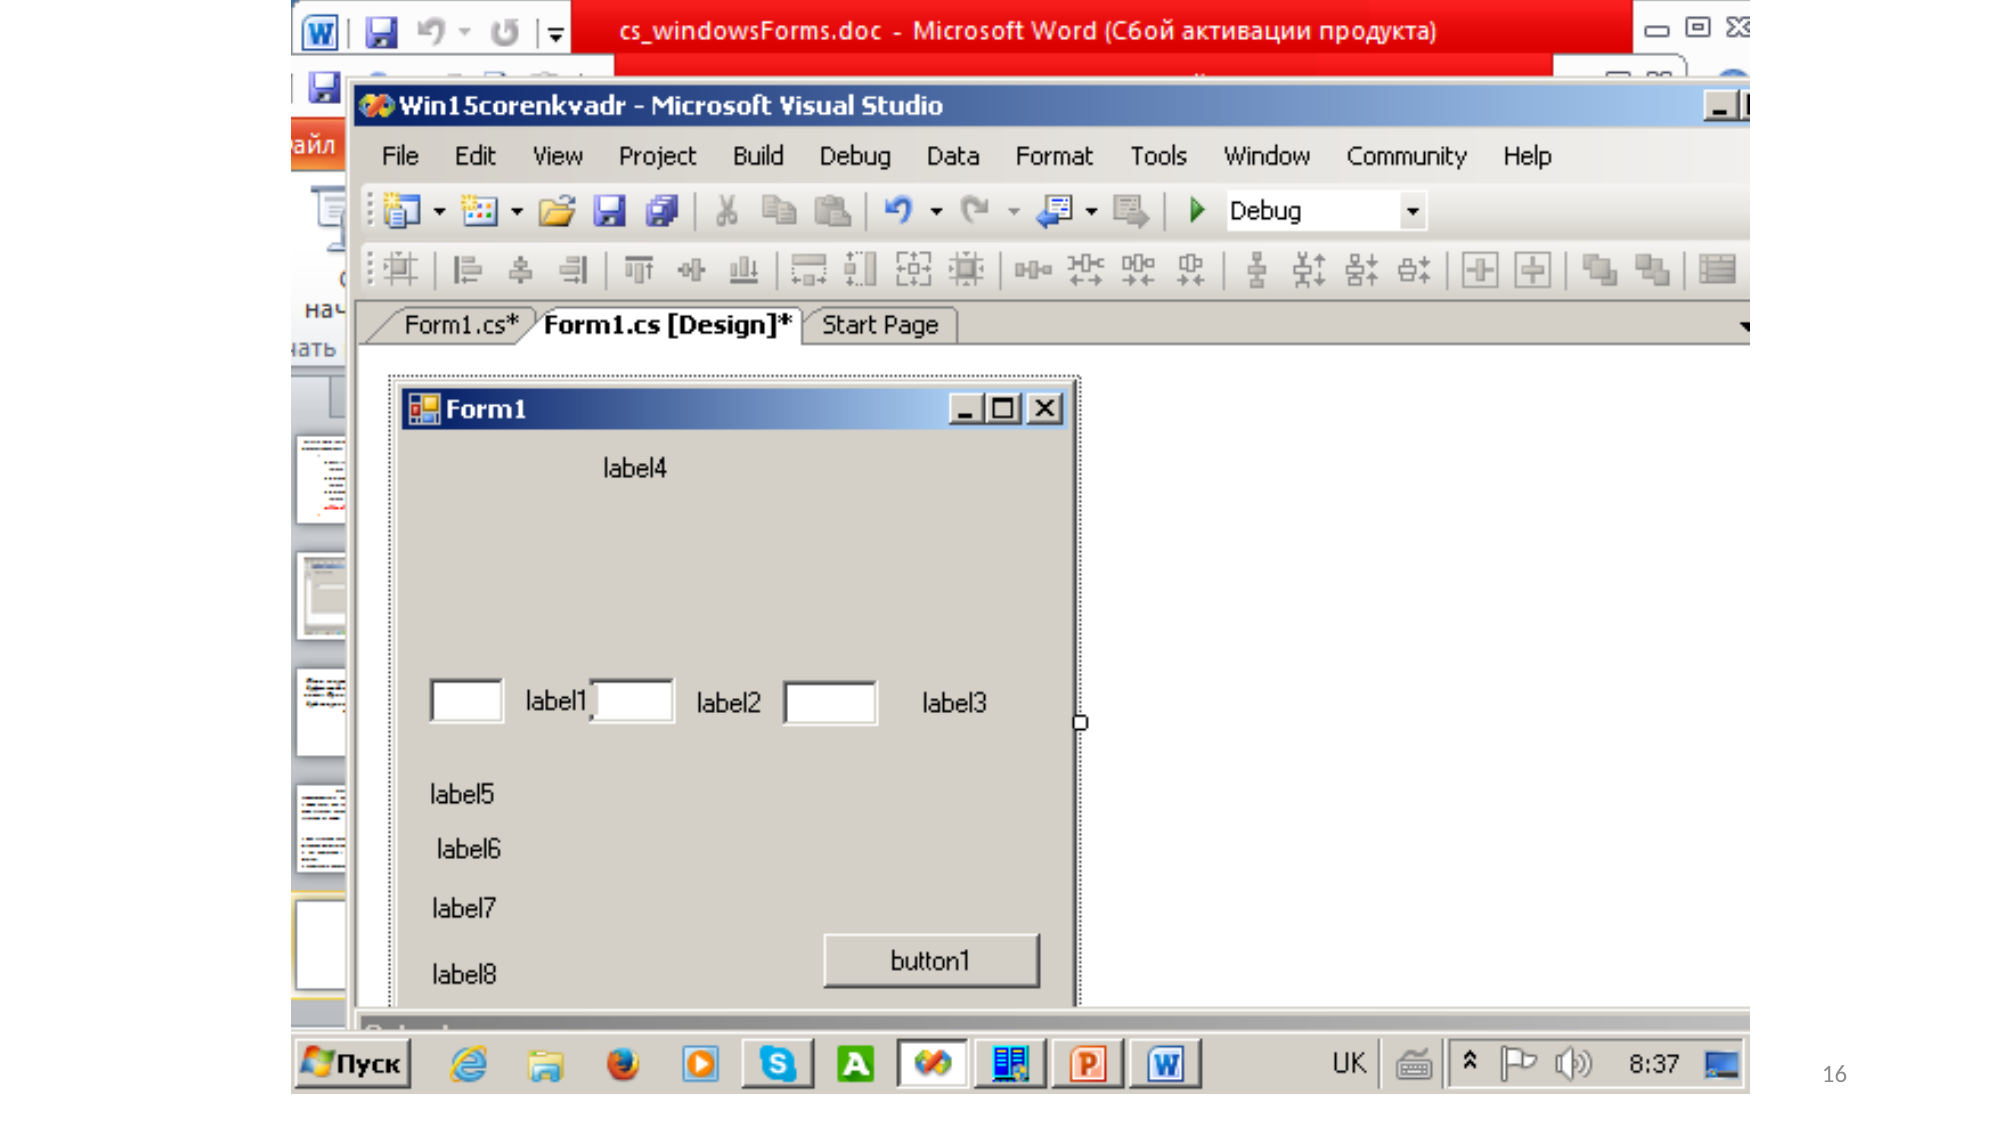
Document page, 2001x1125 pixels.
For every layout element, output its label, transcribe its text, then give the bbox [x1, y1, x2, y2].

slide_number 16 [1412, 1042, 1863, 1103]
picture [291, 0, 1750, 1094]
